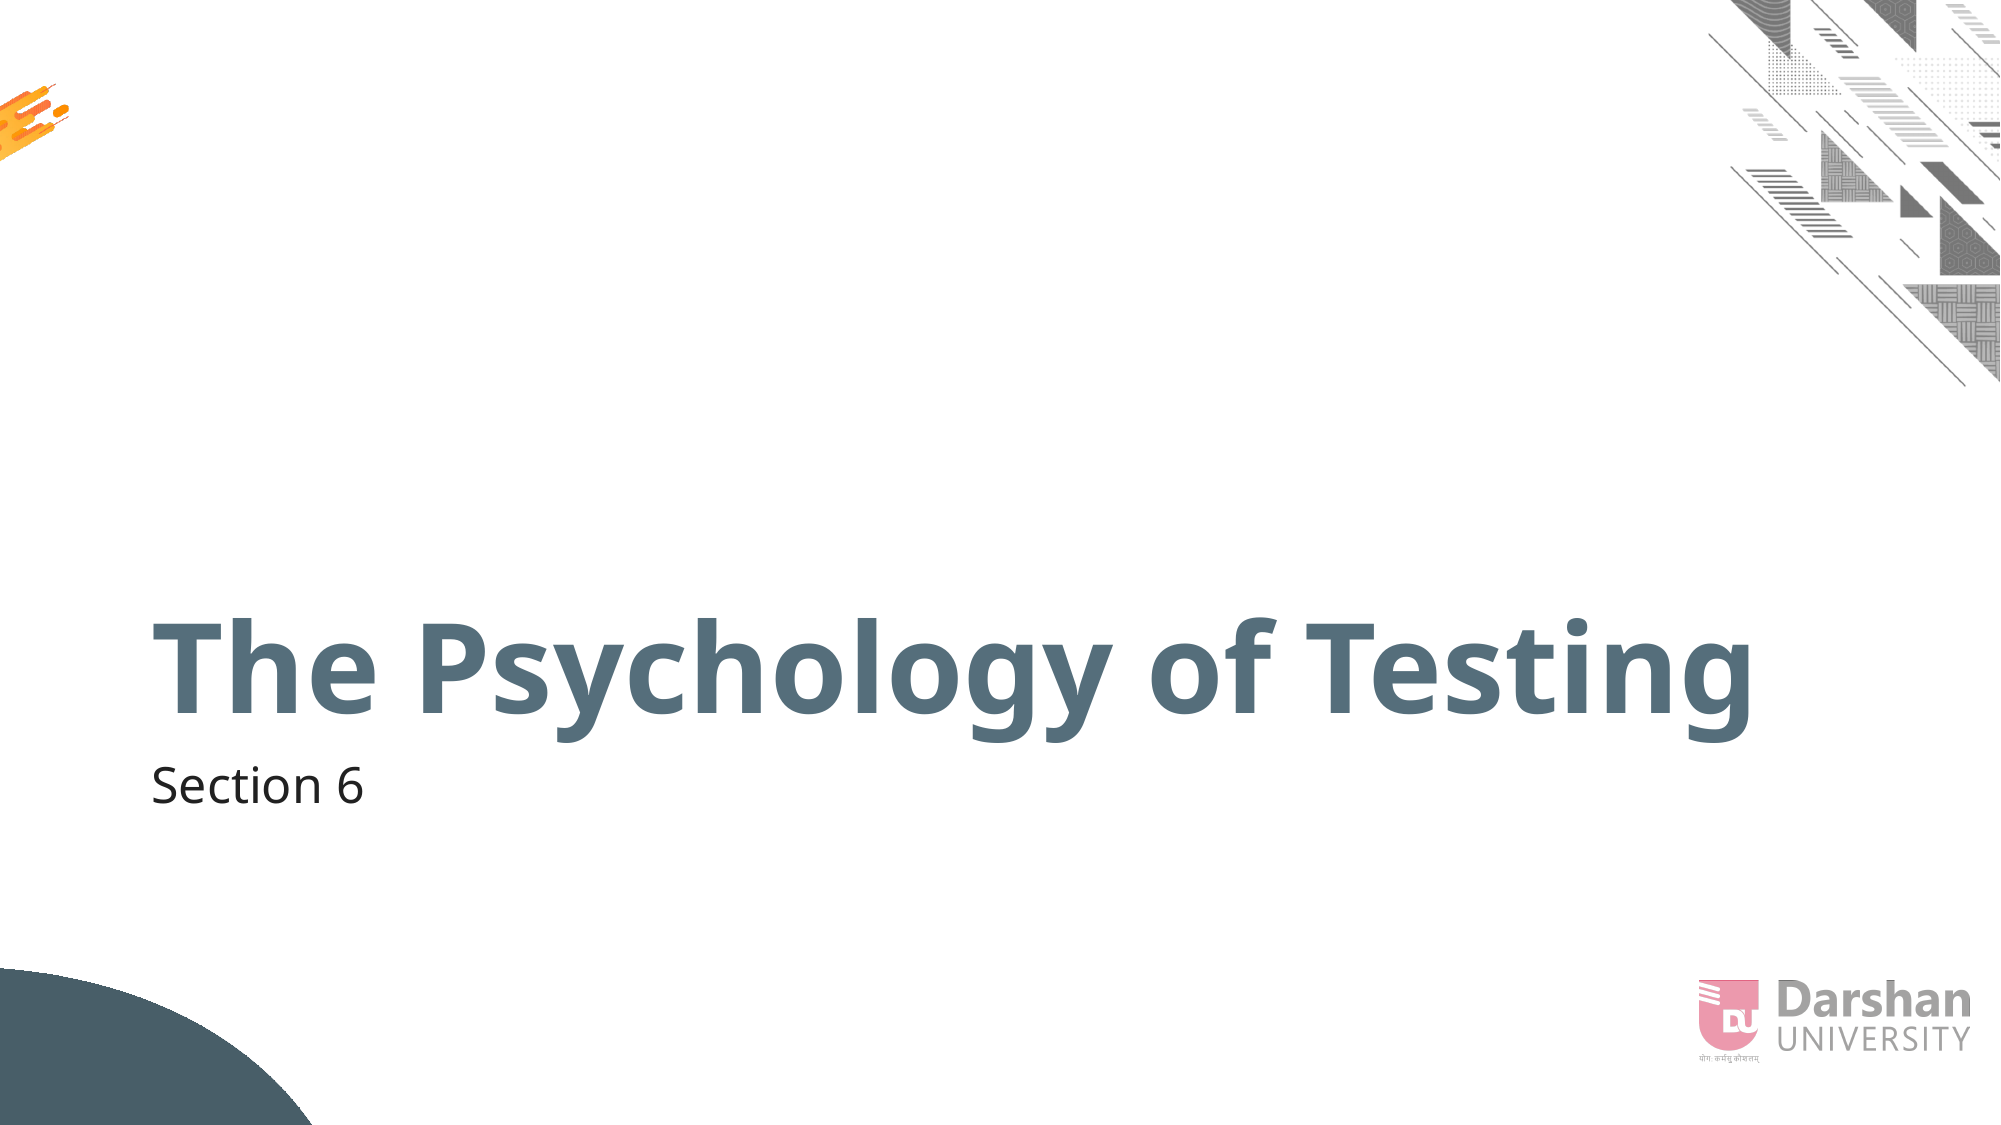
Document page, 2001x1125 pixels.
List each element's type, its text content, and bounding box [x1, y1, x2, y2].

list Section 6 [136, 752, 1862, 999]
title The Psychology of Testing [136, 280, 1862, 749]
picture [0, 65, 90, 193]
